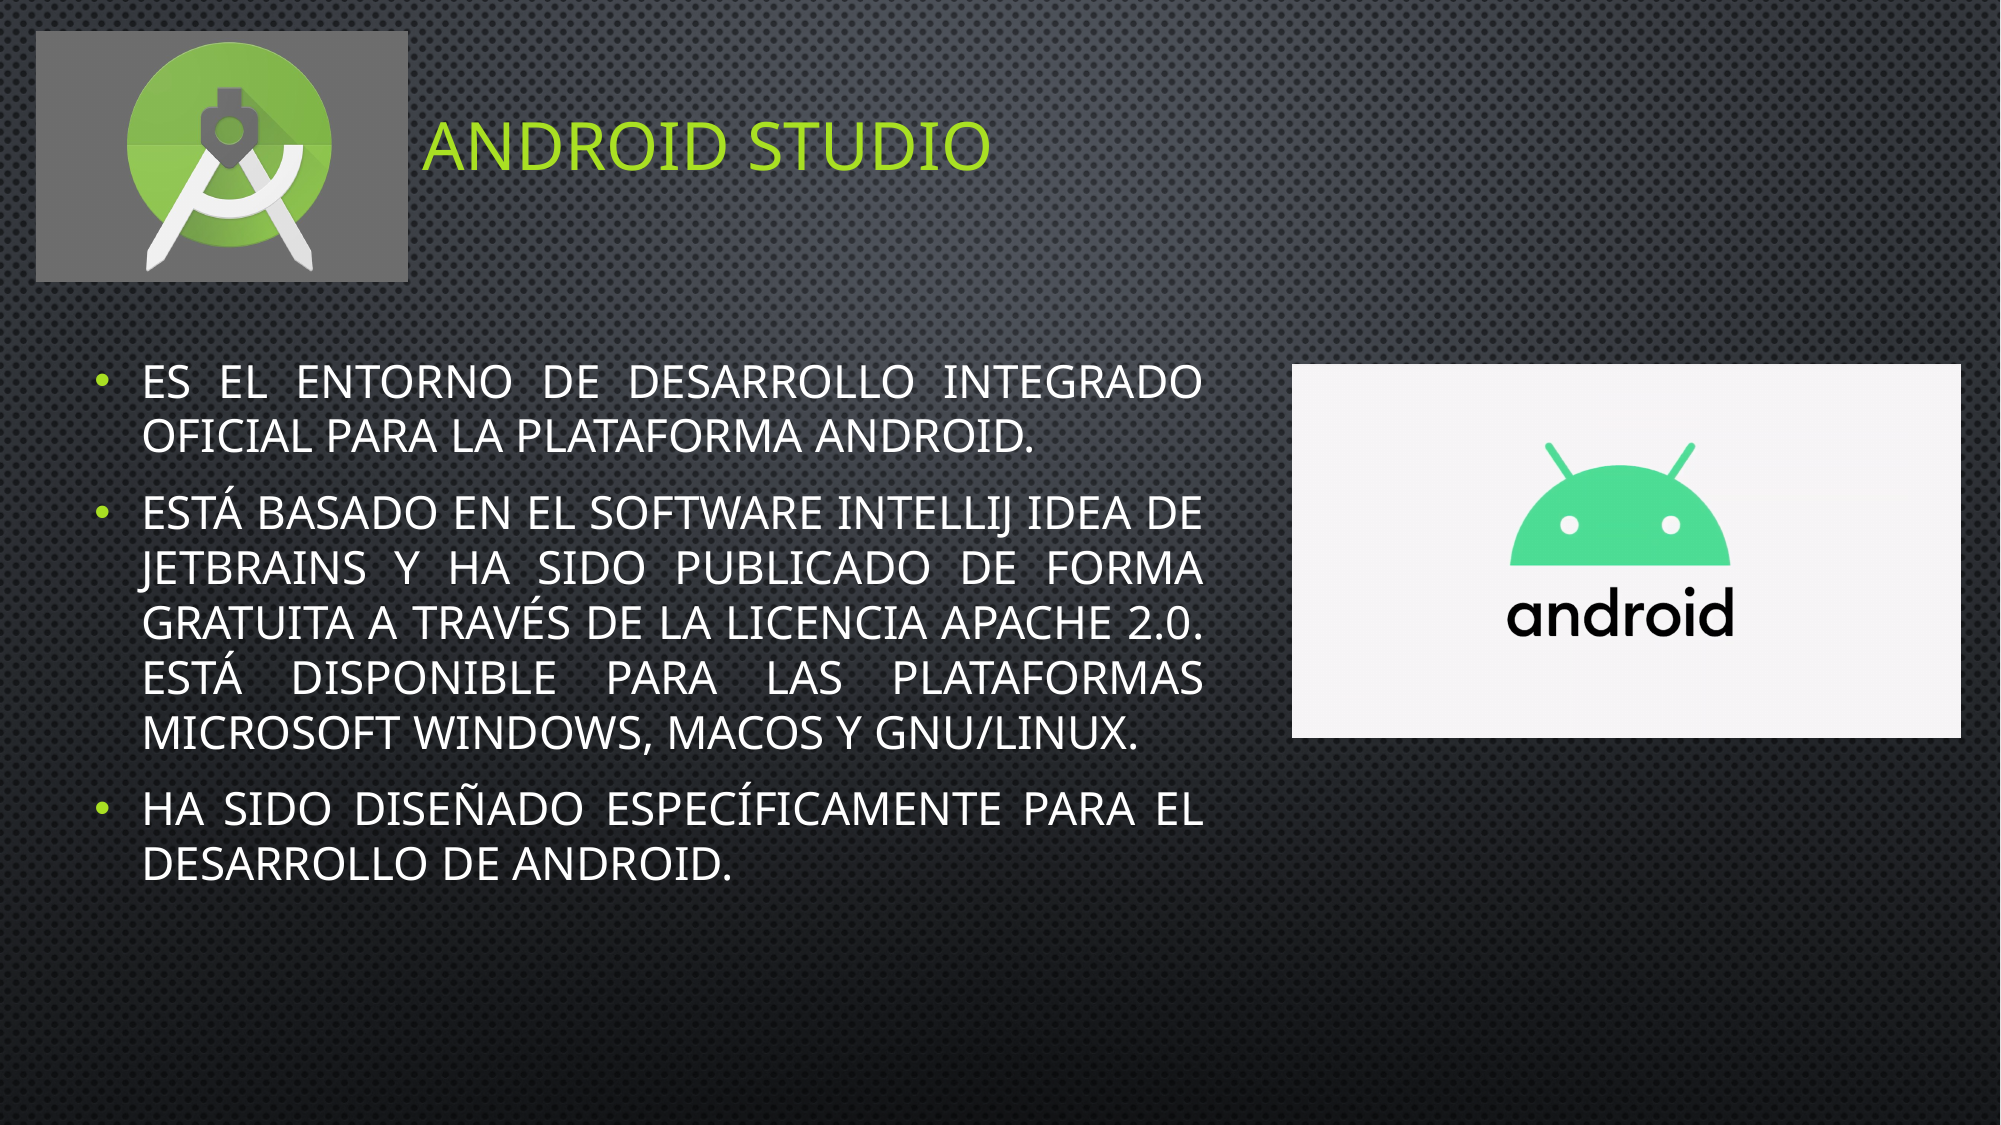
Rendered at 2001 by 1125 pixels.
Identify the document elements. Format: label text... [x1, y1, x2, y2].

list Es el entorno de desarrollo integrado oficial para la plataforma Android. Está basado en el software IntelliJ IDEA de JetBrains y ha sido publicado de forma gratuita a través de la Licencia Apache 2.0. Está disponible para las plataformas Microsoft Windows, macOS y GNU/Linux. Ha sido diseñado específicamente para el desarrollo de Android. [79, 268, 1221, 974]
title Android studio [407, 0, 2000, 300]
picture [1291, 364, 1962, 739]
picture [35, 30, 409, 282]
